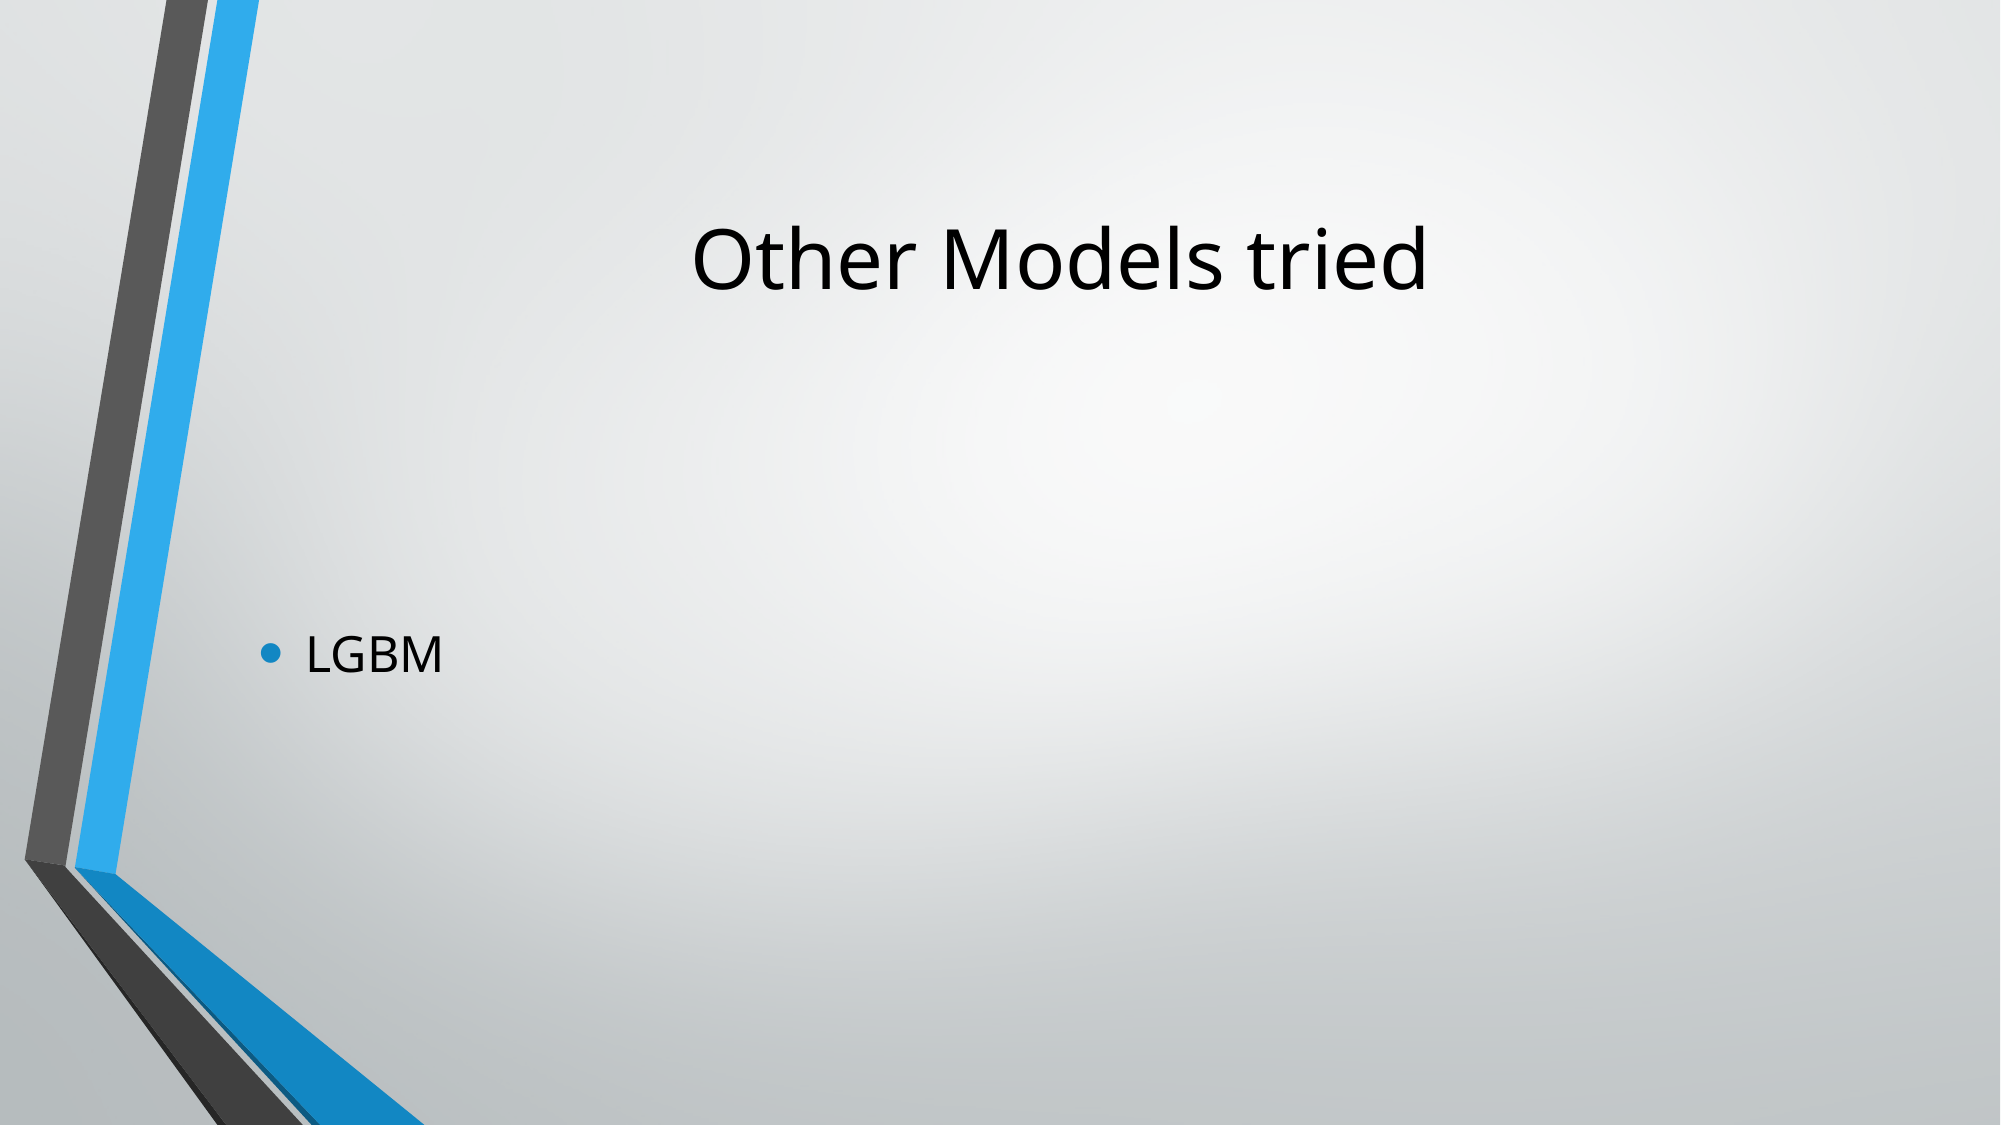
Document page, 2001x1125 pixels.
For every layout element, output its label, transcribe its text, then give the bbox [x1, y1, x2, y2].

title Other Models tried [243, 112, 1887, 400]
list LGBM [243, 437, 1887, 950]
